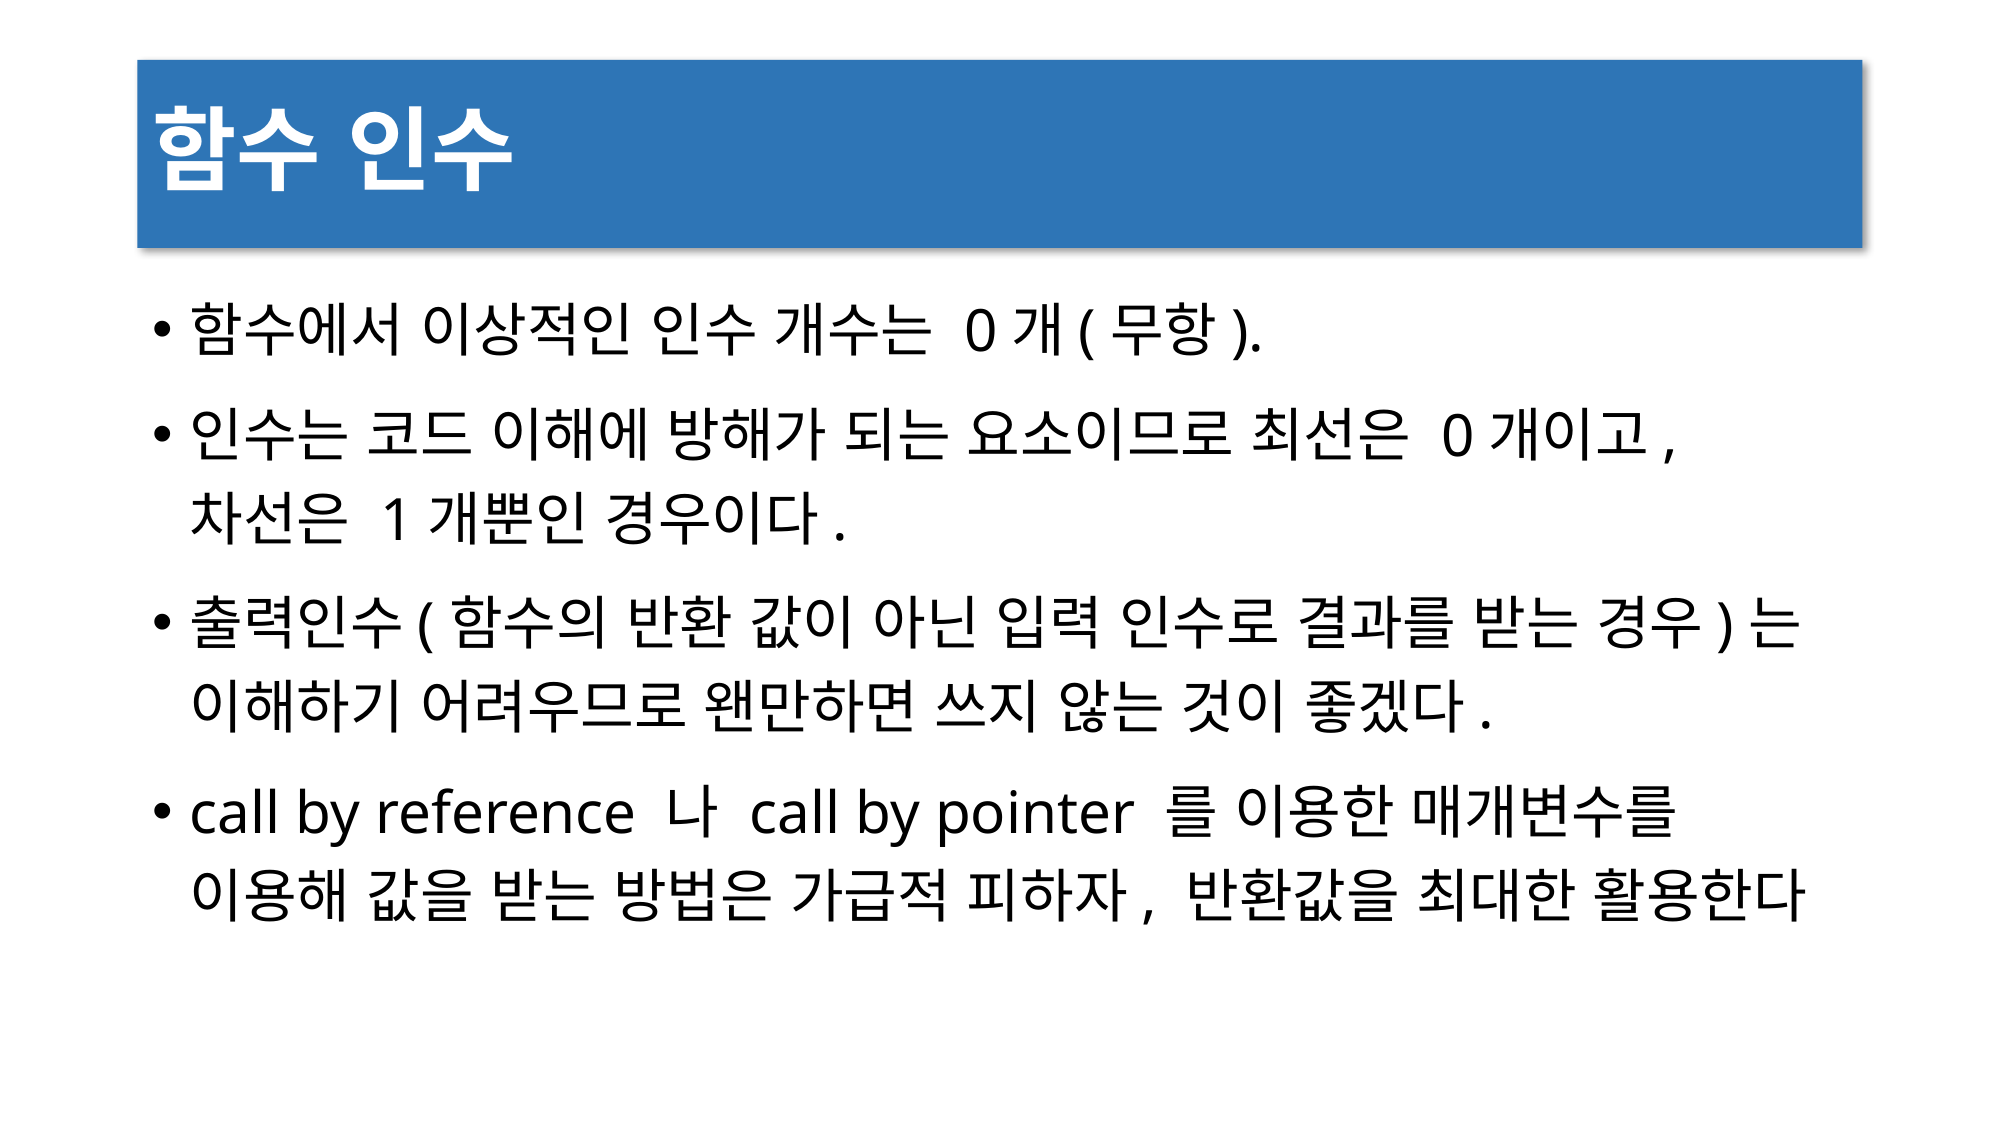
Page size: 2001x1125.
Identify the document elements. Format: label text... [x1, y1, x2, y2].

list 함수에서 이상적인 인수 개수는 0개(무항). 인수는 코드 이해에 방해가 되는 요소이므로 최선은 0개이고, 차선은 1개뿐인 경우이다. 출력인수(함수의 반환 값이 아닌 입력 인수로 결과를 받는 경우)는 이해하기 어려우므로 왠만하면 쓰지 않는 것이 좋겠다. call by reference 나 call by pointer 를 이용한 매개변수를 이용해 값을 받는 방법은 가급적 피하자, 반환값을 최대한 활용한다 [137, 272, 1863, 1014]
title 함수 인수 [137, 59, 1863, 248]
